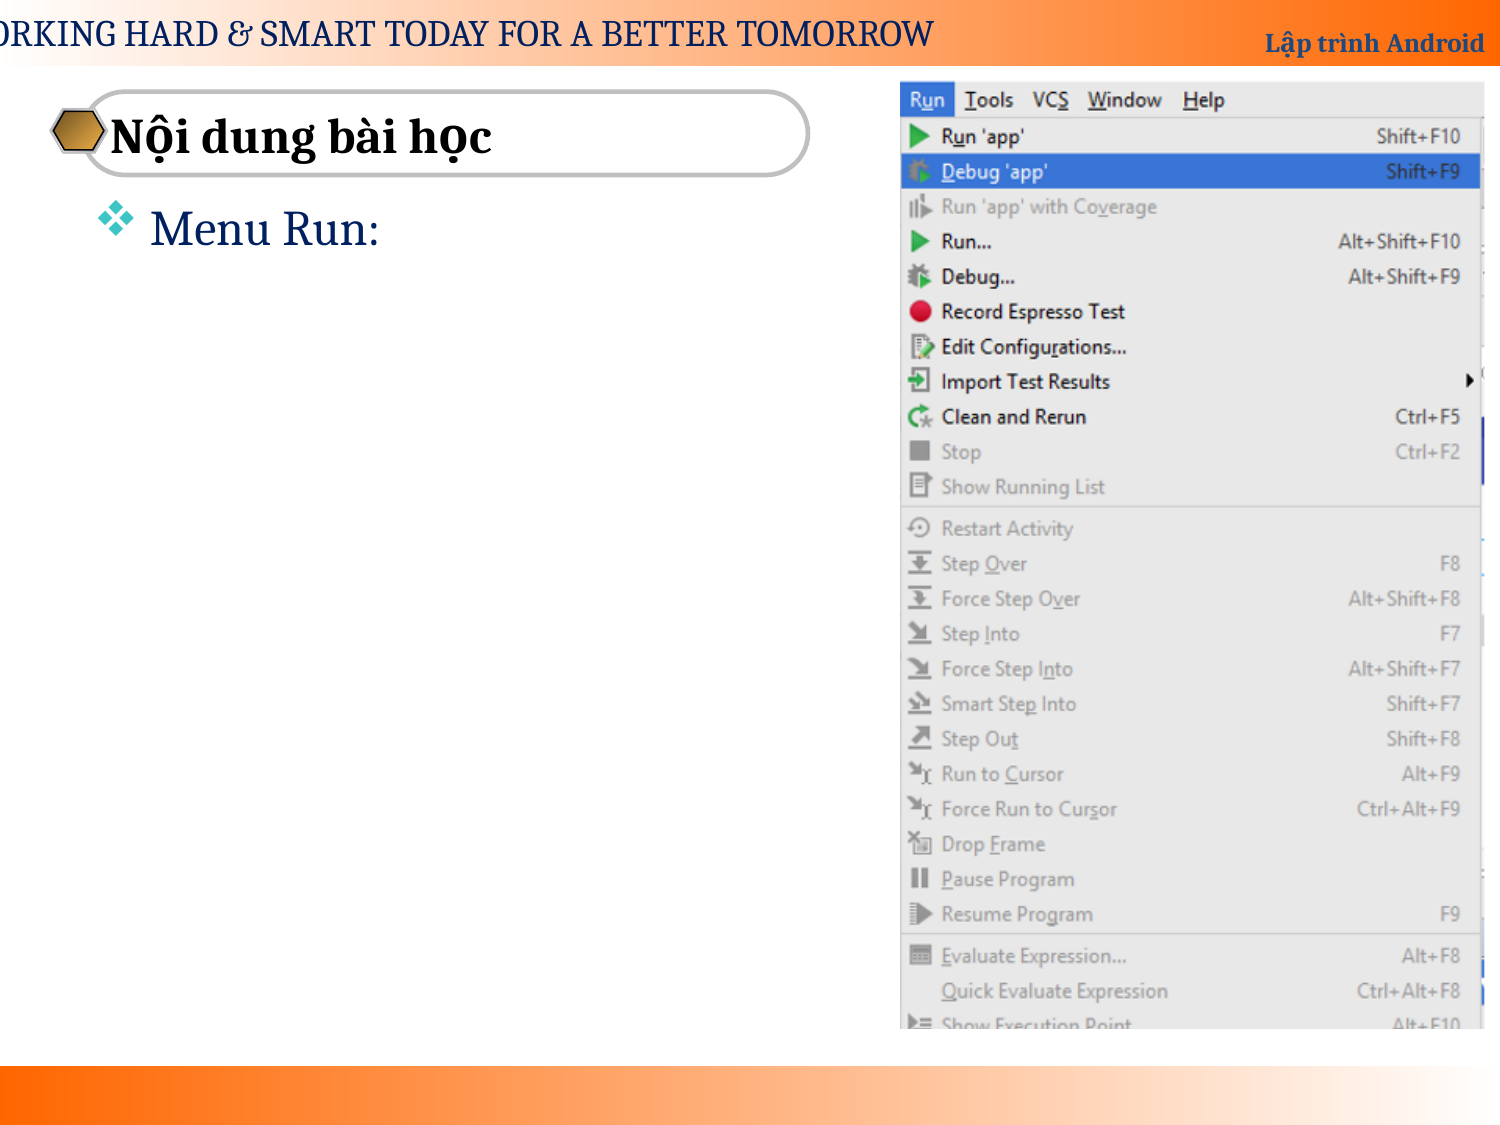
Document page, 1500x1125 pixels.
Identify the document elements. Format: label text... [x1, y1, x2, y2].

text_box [49, 91, 809, 176]
text_box Menu Run: [78, 187, 894, 563]
picture [899, 77, 1485, 1029]
